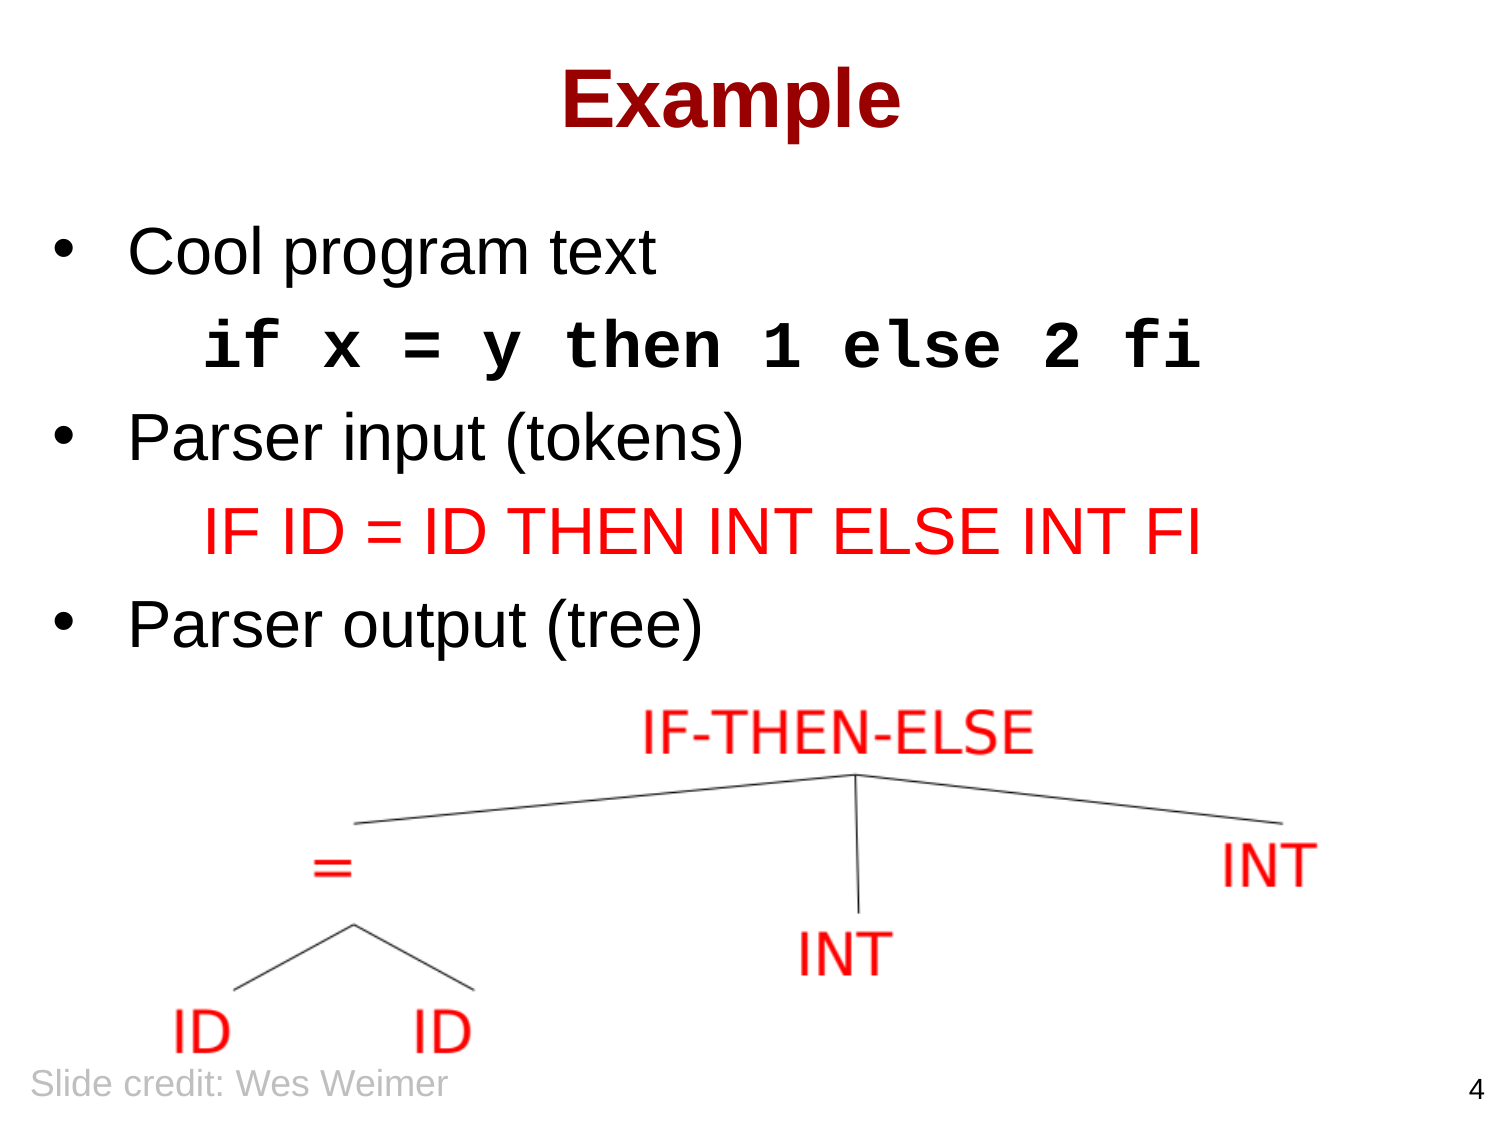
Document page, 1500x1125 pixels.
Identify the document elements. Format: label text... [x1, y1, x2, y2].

slide_number 4 [1149, 1062, 1500, 1113]
picture [168, 697, 1330, 1063]
title Example [37, 24, 1425, 163]
list Cool program text if x = y then 1 else 2 fi Parser input (tokens) IF ID = ID THEN INT ELSE INT FI Parser output (tree) [37, 200, 1475, 1050]
text_box Slide credit: Wes Weimer [15, 1051, 464, 1112]
